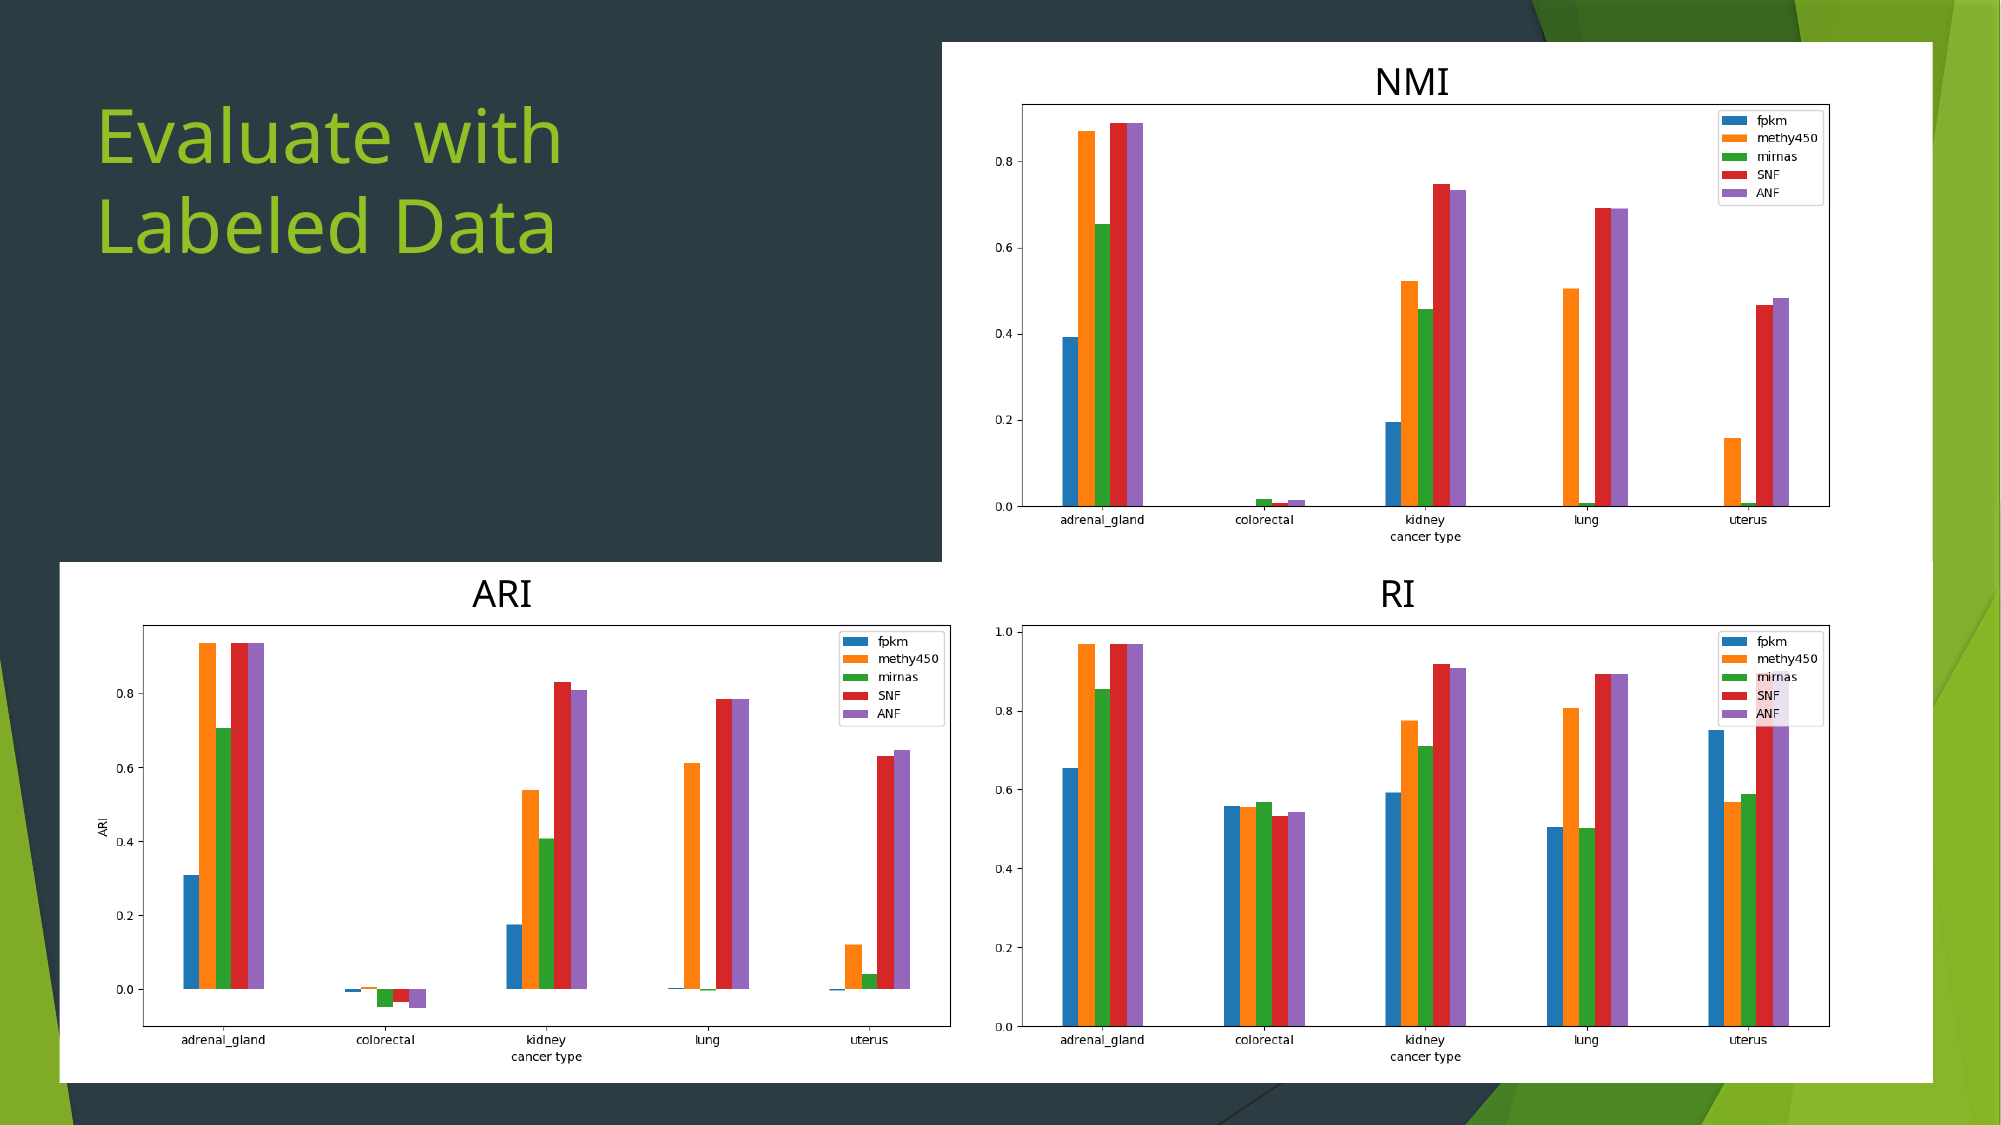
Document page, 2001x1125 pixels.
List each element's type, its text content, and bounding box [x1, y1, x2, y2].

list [941, 41, 1934, 561]
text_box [59, 561, 1933, 1084]
title Evaluate with Labeled Data [80, 81, 685, 560]
